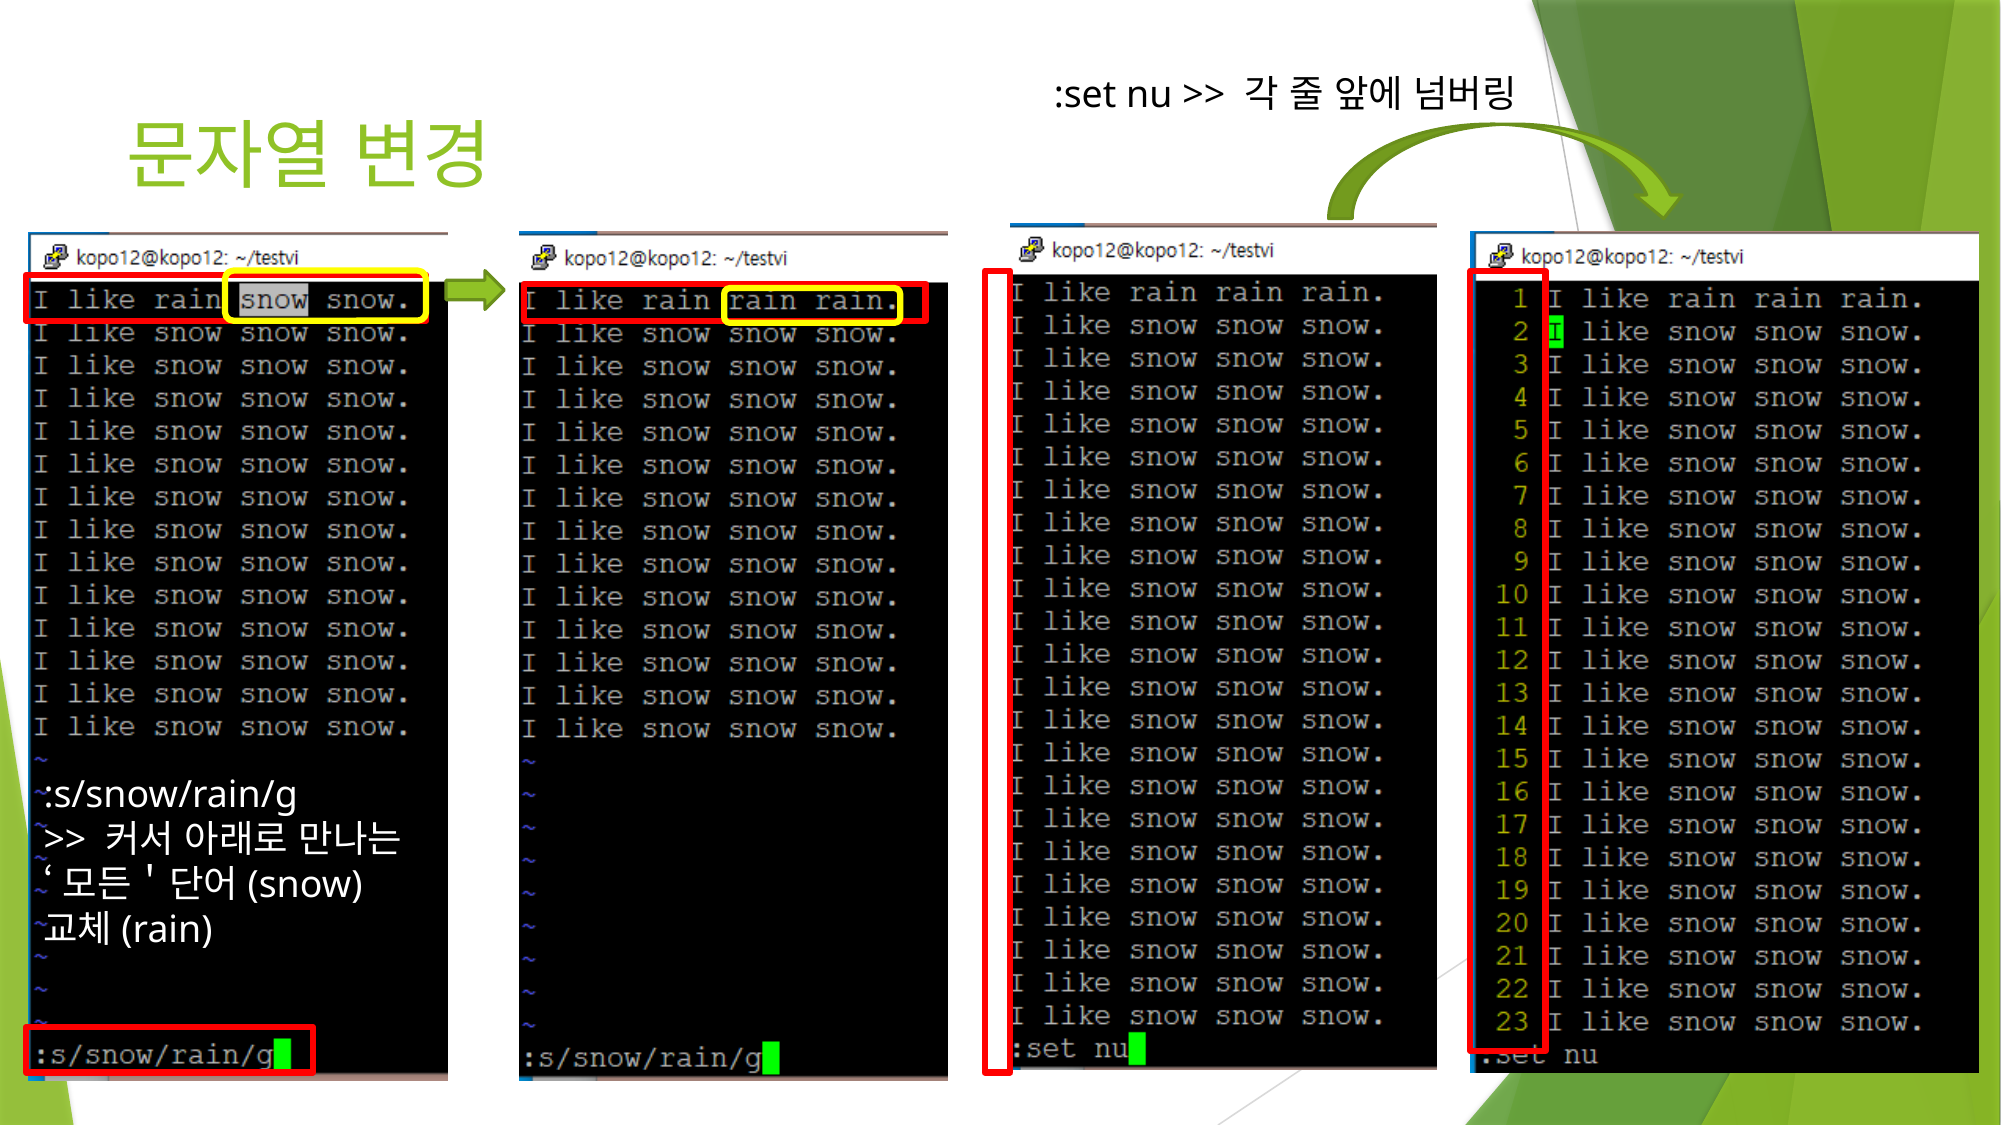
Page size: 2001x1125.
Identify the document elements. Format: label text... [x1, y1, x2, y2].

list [518, 231, 948, 1082]
picture [1469, 231, 1979, 1074]
picture [1009, 223, 1438, 1070]
text_box [983, 269, 1006, 1074]
text_box [453, 269, 506, 311]
title 문자열 변경 [111, 99, 1522, 317]
text_box :set nu >> 각 줄 앞에 넘버링 [1038, 62, 1750, 123]
picture [28, 231, 449, 1082]
text_box [1327, 122, 1684, 221]
